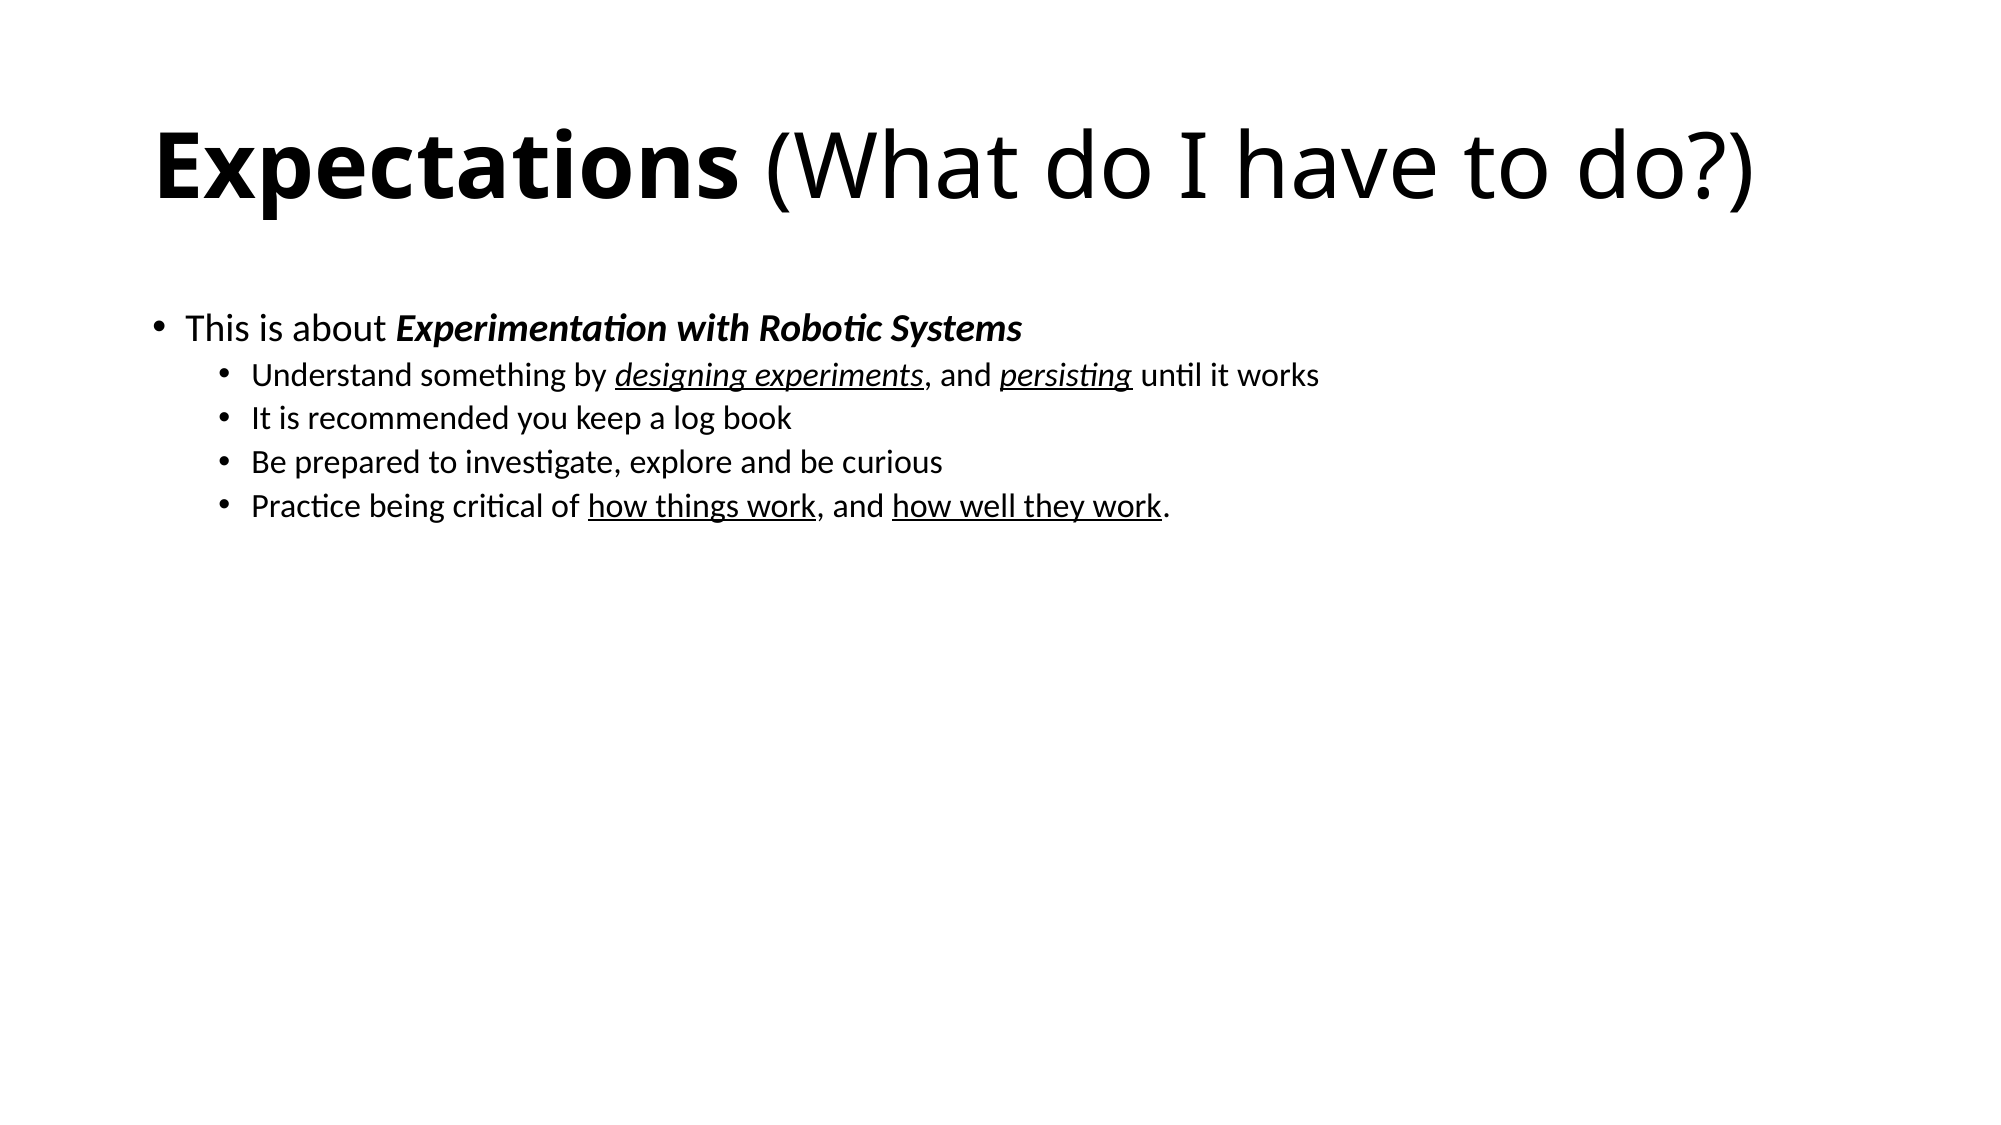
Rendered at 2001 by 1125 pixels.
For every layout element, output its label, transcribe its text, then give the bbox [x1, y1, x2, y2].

list This is about Experimentation with Robotic Systems Understand something by designing experiments, and persisting until it works It is recommended you keep a log book Be prepared to investigate, explore and be curious Practice being critical of how things work, and how well they work. Robotic Systems: “Jack-of-all-Trades, Master of None”. There will be lots you might not understand – that is O.K. This Unit is about appreciation for robotic sub-systems This Unit is about exposure to a whole robotic system We want to see a critical understanding and evaluation of Robotic Systems Lots of self-d irected work It is O.K to search for answers on Google, StackExchange.com, etc [137, 299, 1863, 1014]
title Expectations (What do I have to do?) [137, 59, 1863, 278]
